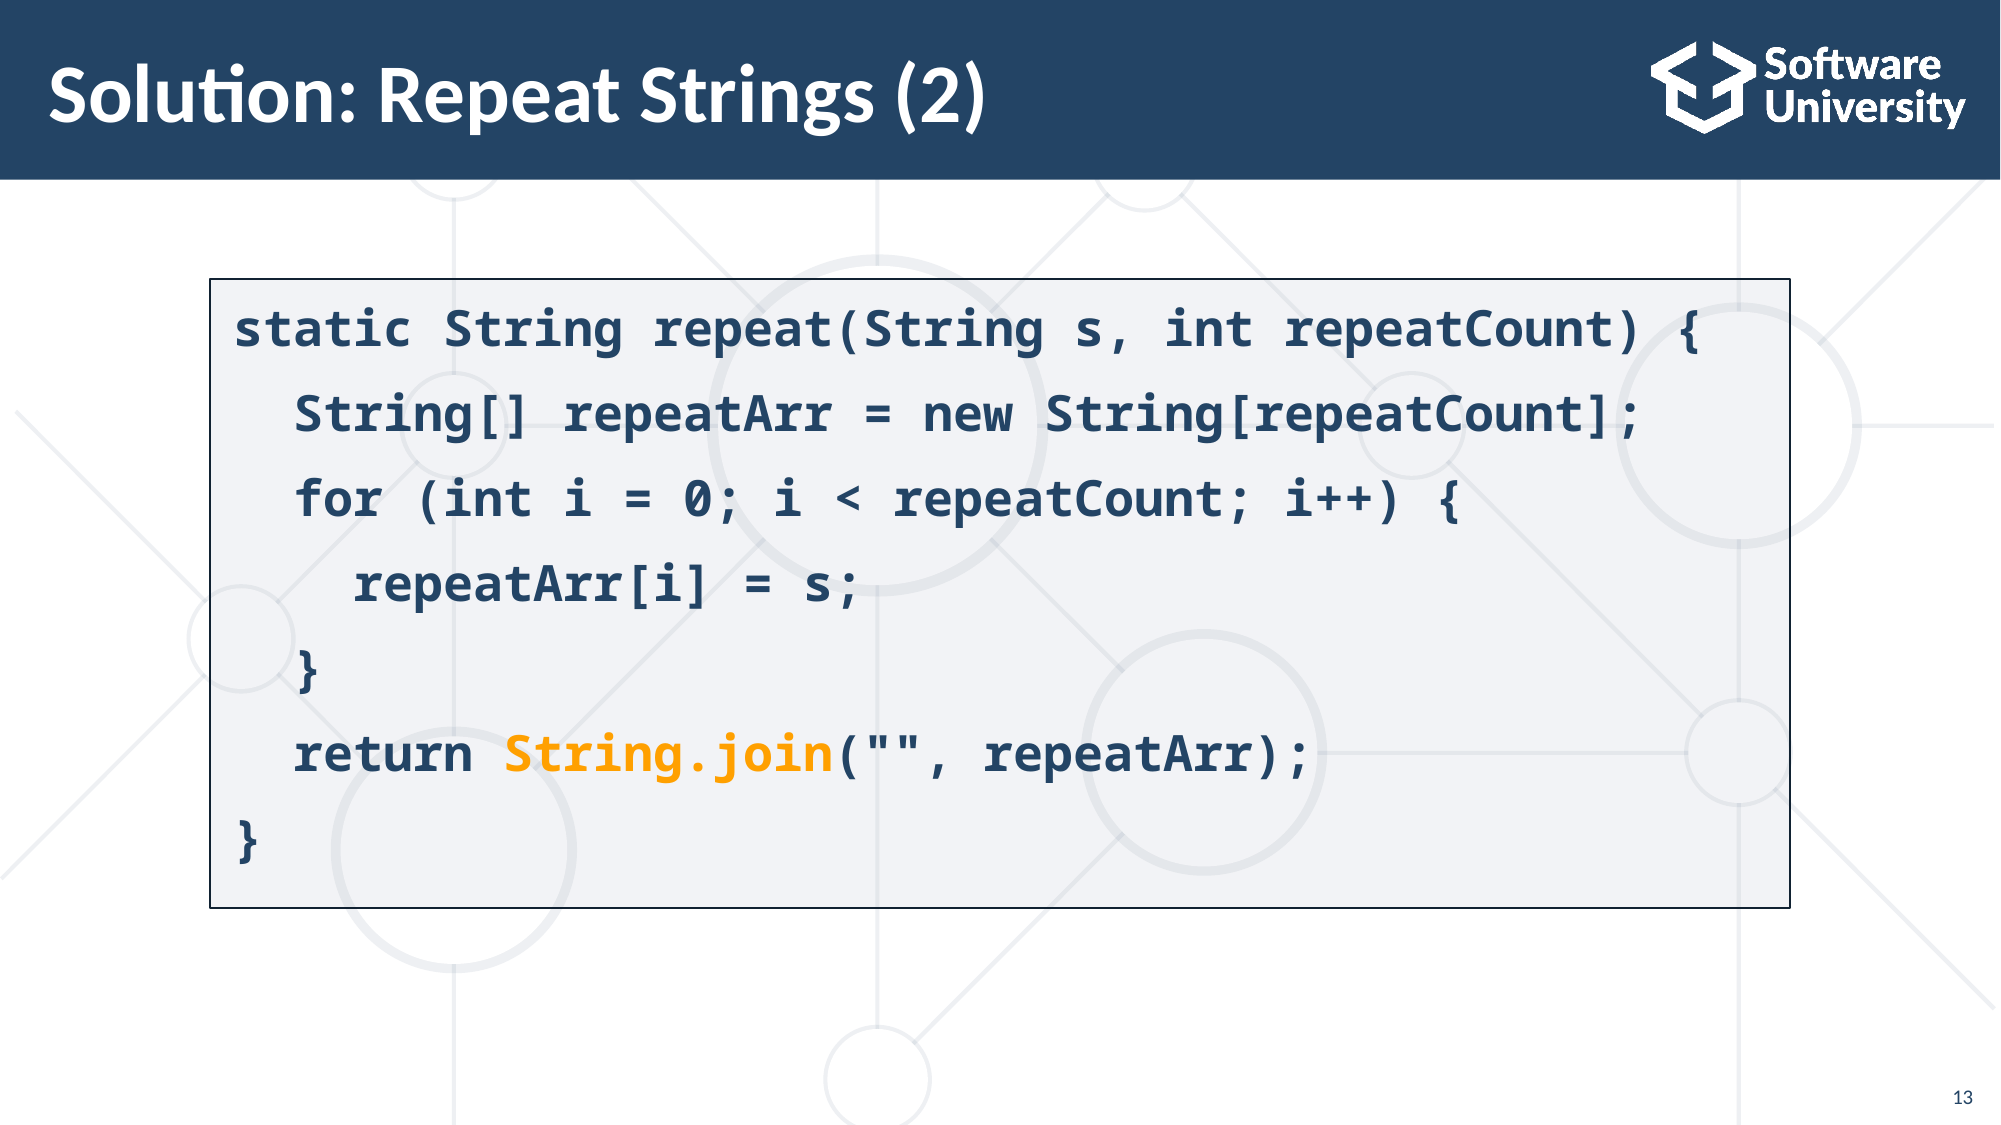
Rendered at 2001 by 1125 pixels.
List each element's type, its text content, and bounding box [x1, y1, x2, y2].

title Solution: Repeat Strings (2) [31, 16, 1625, 162]
list static String repeat(String s, int repeatCount) { String[] repeatArr = new String[repeatCount]; for (int i = 0; i < repeatCount; i++) { repeatArr[i] = s; } return String.join("", repeatArr); } [209, 278, 1791, 909]
picture [1651, 41, 1966, 134]
text_box 13 [1927, 1067, 1989, 1117]
